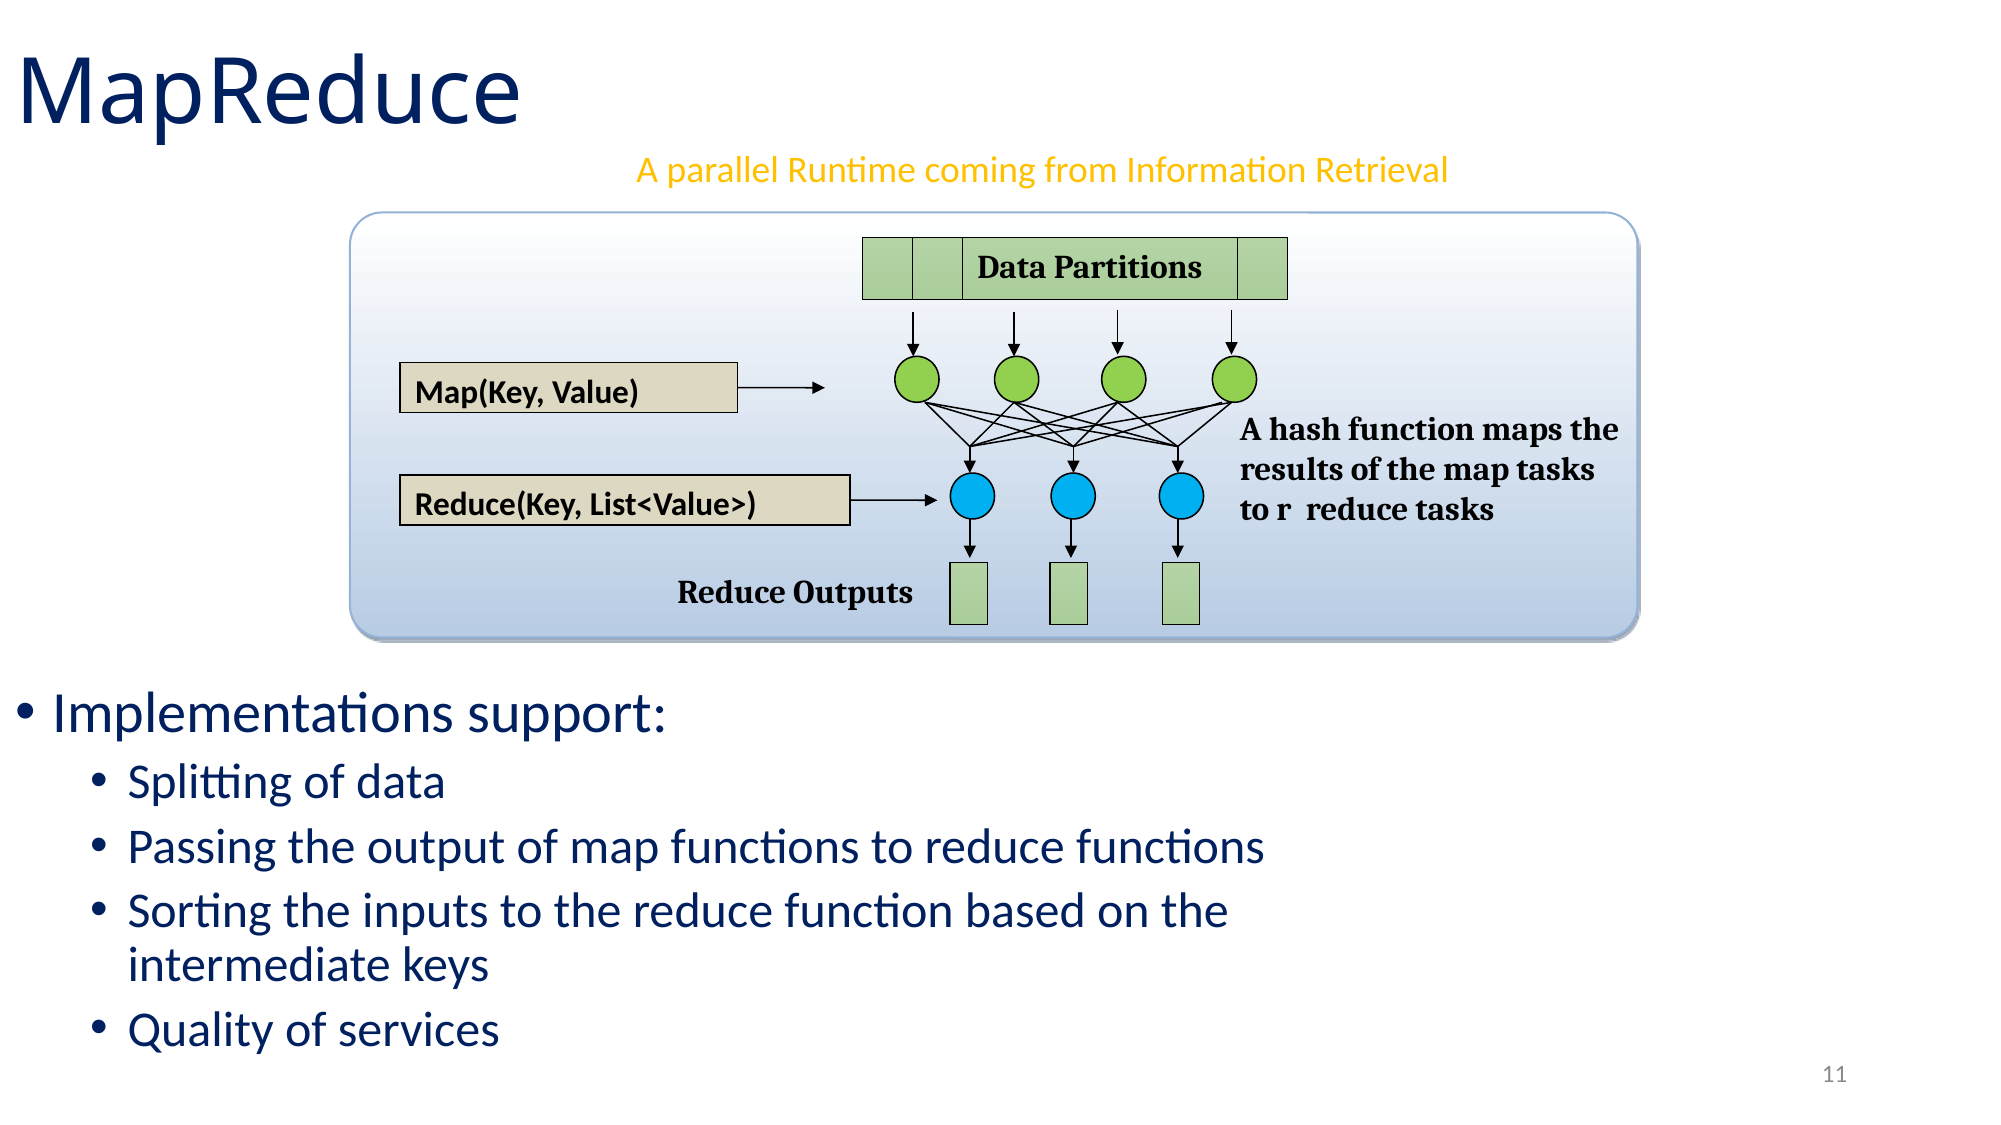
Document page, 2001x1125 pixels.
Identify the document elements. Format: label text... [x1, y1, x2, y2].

title MapReduce [0, 0, 1350, 188]
list Implementations support: Splitting of data Passing the output of map functions to reduce functions Sorting the inputs to the reduce function based on the intermediate keys Quality of services [0, 675, 1325, 1075]
slide_number 11 [1412, 1042, 1863, 1103]
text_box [349, 212, 1638, 638]
text_box A parallel Runtime coming from Information Retrieval [621, 137, 1465, 198]
